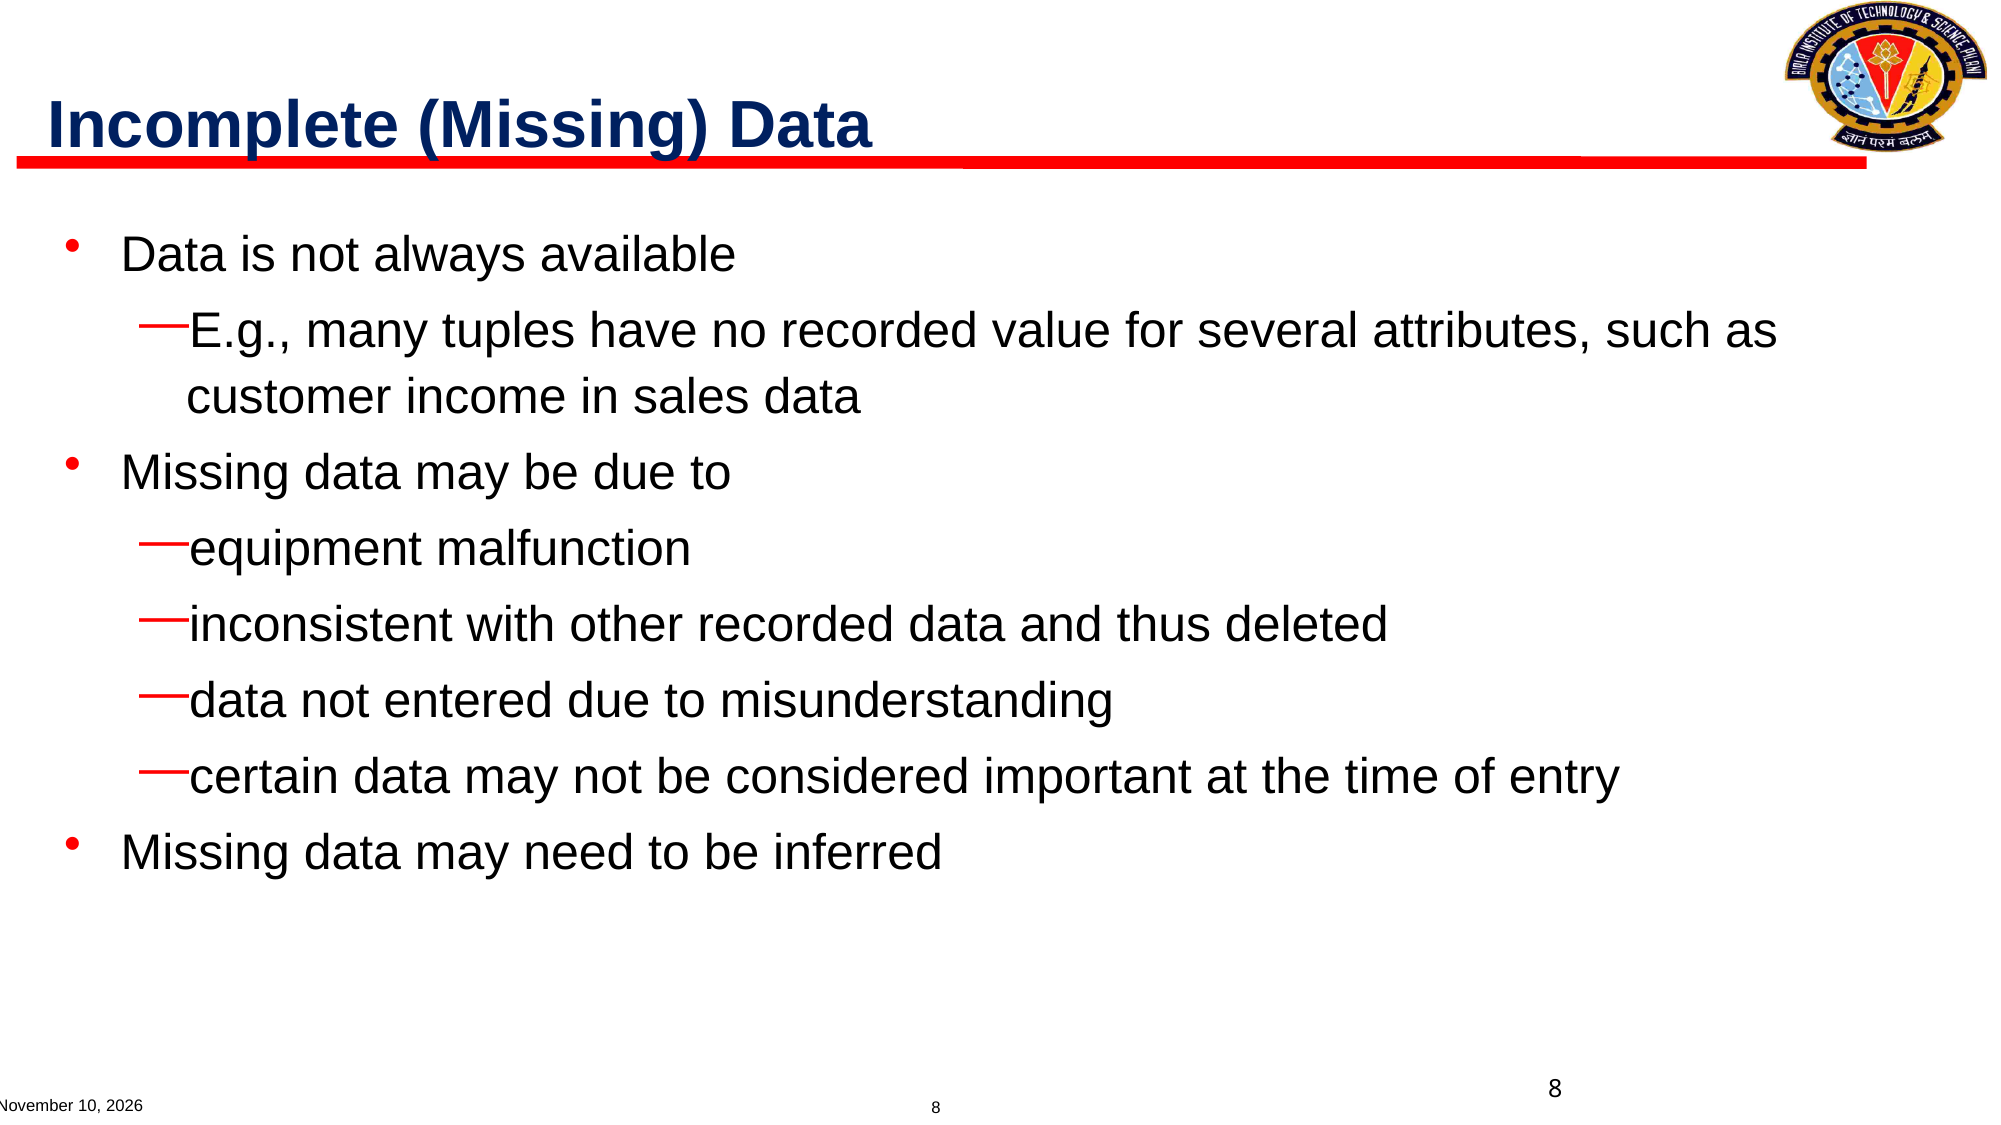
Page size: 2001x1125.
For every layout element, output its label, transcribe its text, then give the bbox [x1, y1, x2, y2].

slide_number 8 [1533, 1065, 2000, 1125]
list Data is not always available E.g., many tuples have no recorded value for several attributes, such as customer income in sales data Missing data may be due to equipment malfunction inconsistent with other recorded data and thus deleted data not entered due to misunderstanding certain data may not be considered important at the time of entry Missing data may need to be inferred [48, 207, 1840, 1040]
title Incomplete (Missing) Data [32, 59, 1759, 169]
picture [1783, 0, 1988, 153]
